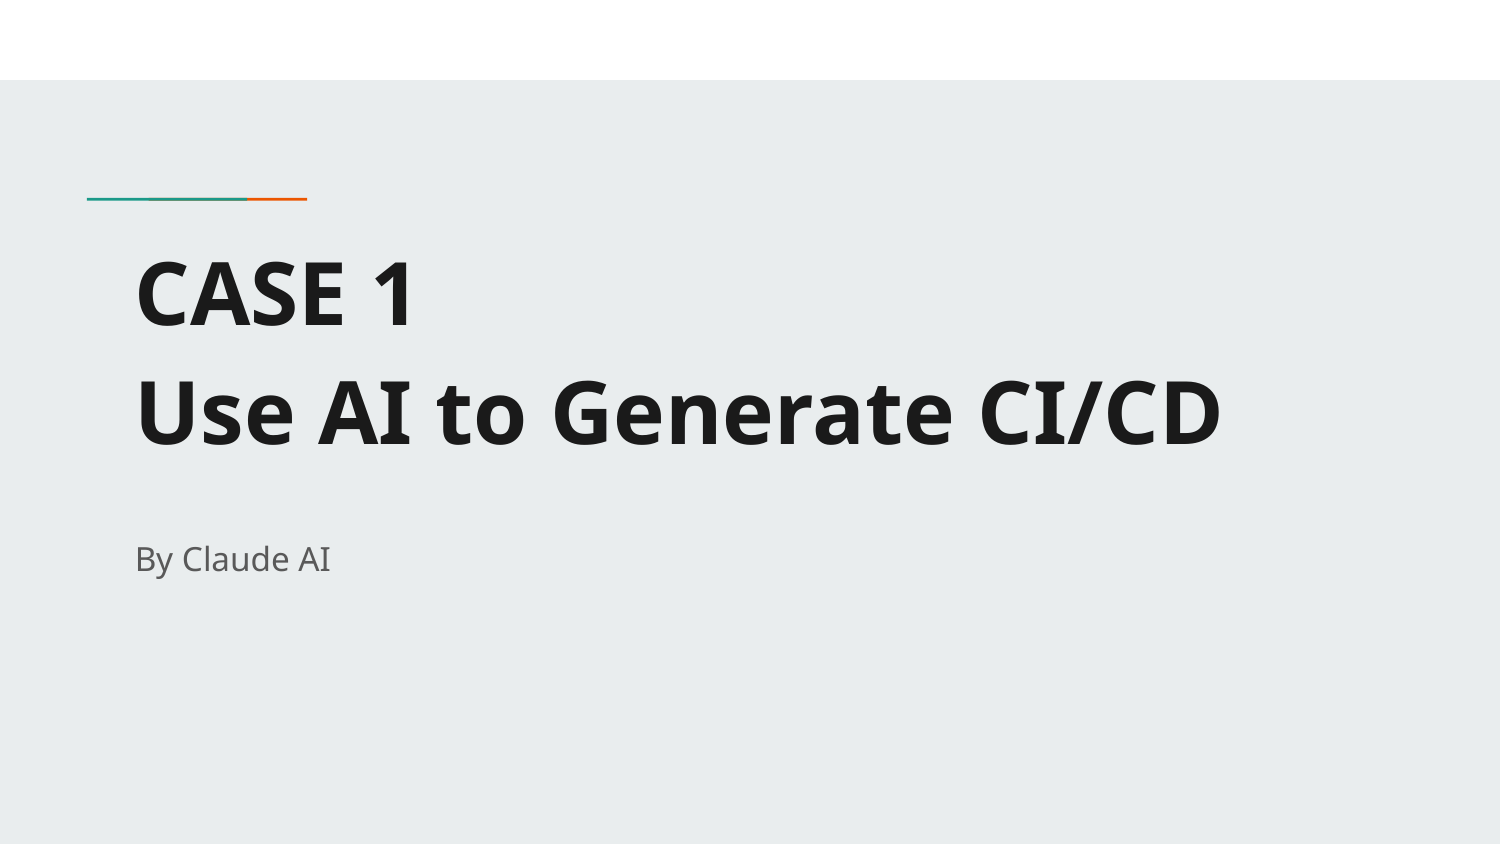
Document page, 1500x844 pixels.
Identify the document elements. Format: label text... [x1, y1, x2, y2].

title CASE 1 Use AI to Generate CI/CD [119, 216, 1381, 490]
subtitle By Claude AI [119, 520, 1381, 610]
